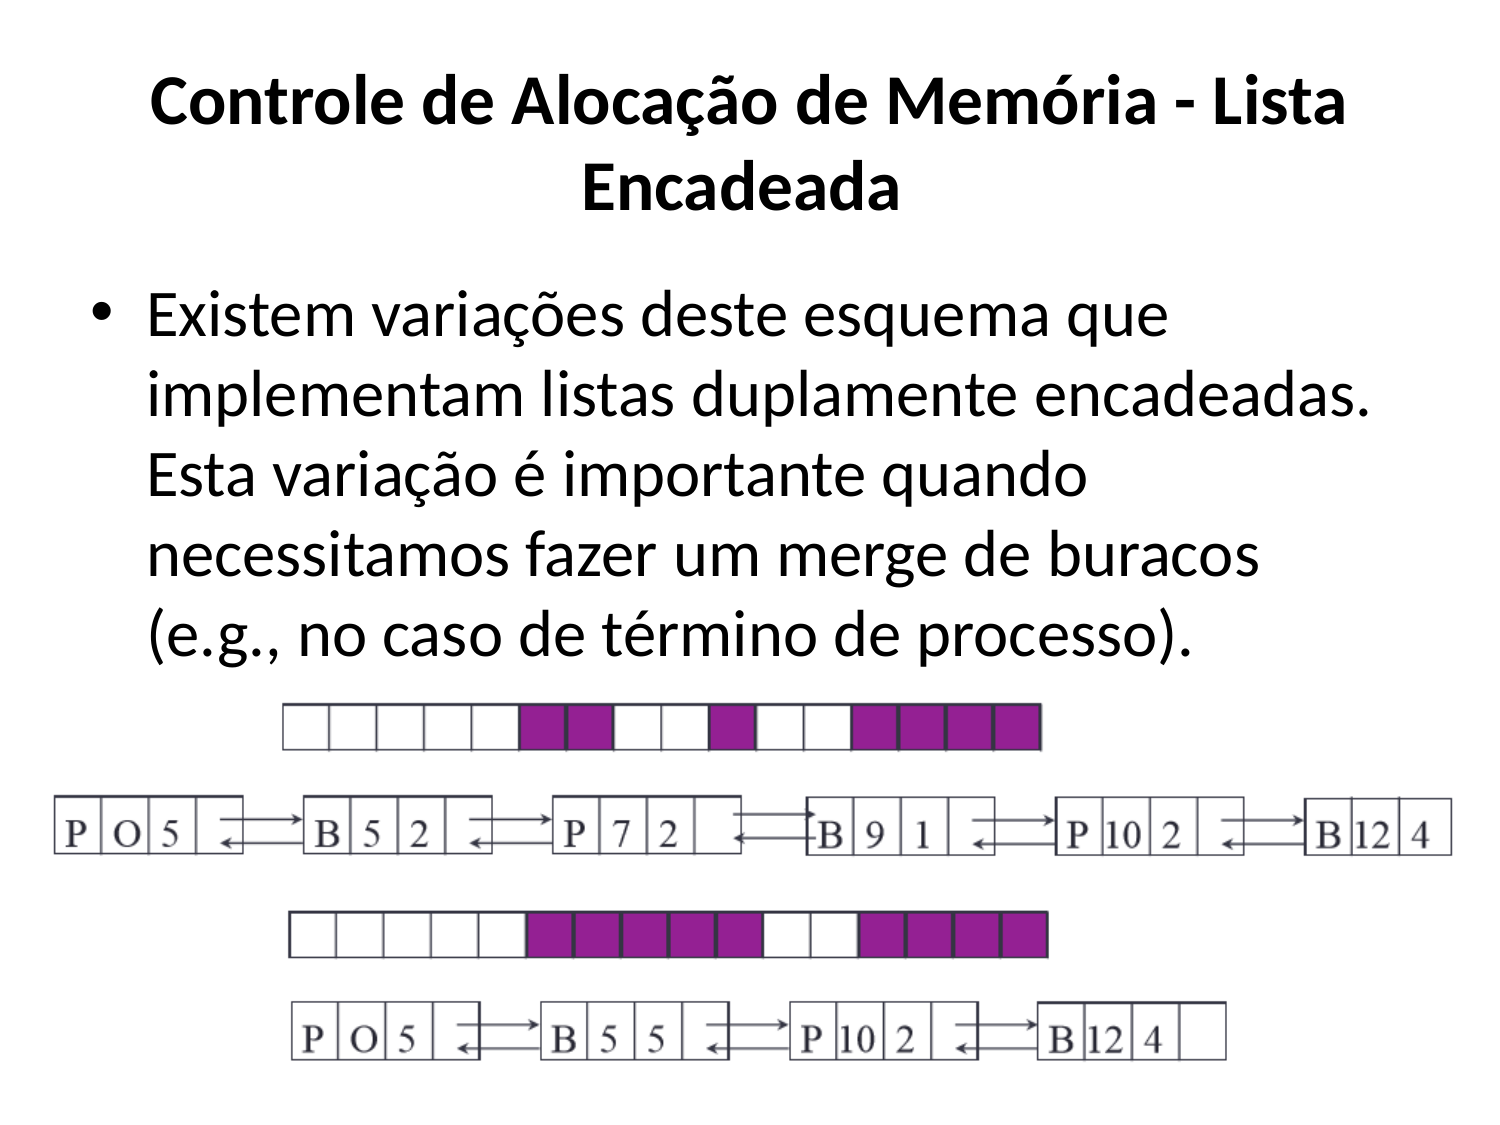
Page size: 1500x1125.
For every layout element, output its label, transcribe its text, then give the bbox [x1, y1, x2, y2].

list Existem variações deste esquema que implementam listas duplamente encadeadas. Esta variação é importante quando necessitamos fazer um merge de buracos (e.g., no caso de término de processo). [75, 262, 1425, 690]
title Controle de Alocação de Memória - Lista Encadeada [75, 45, 1425, 233]
picture [32, 692, 1468, 1074]
